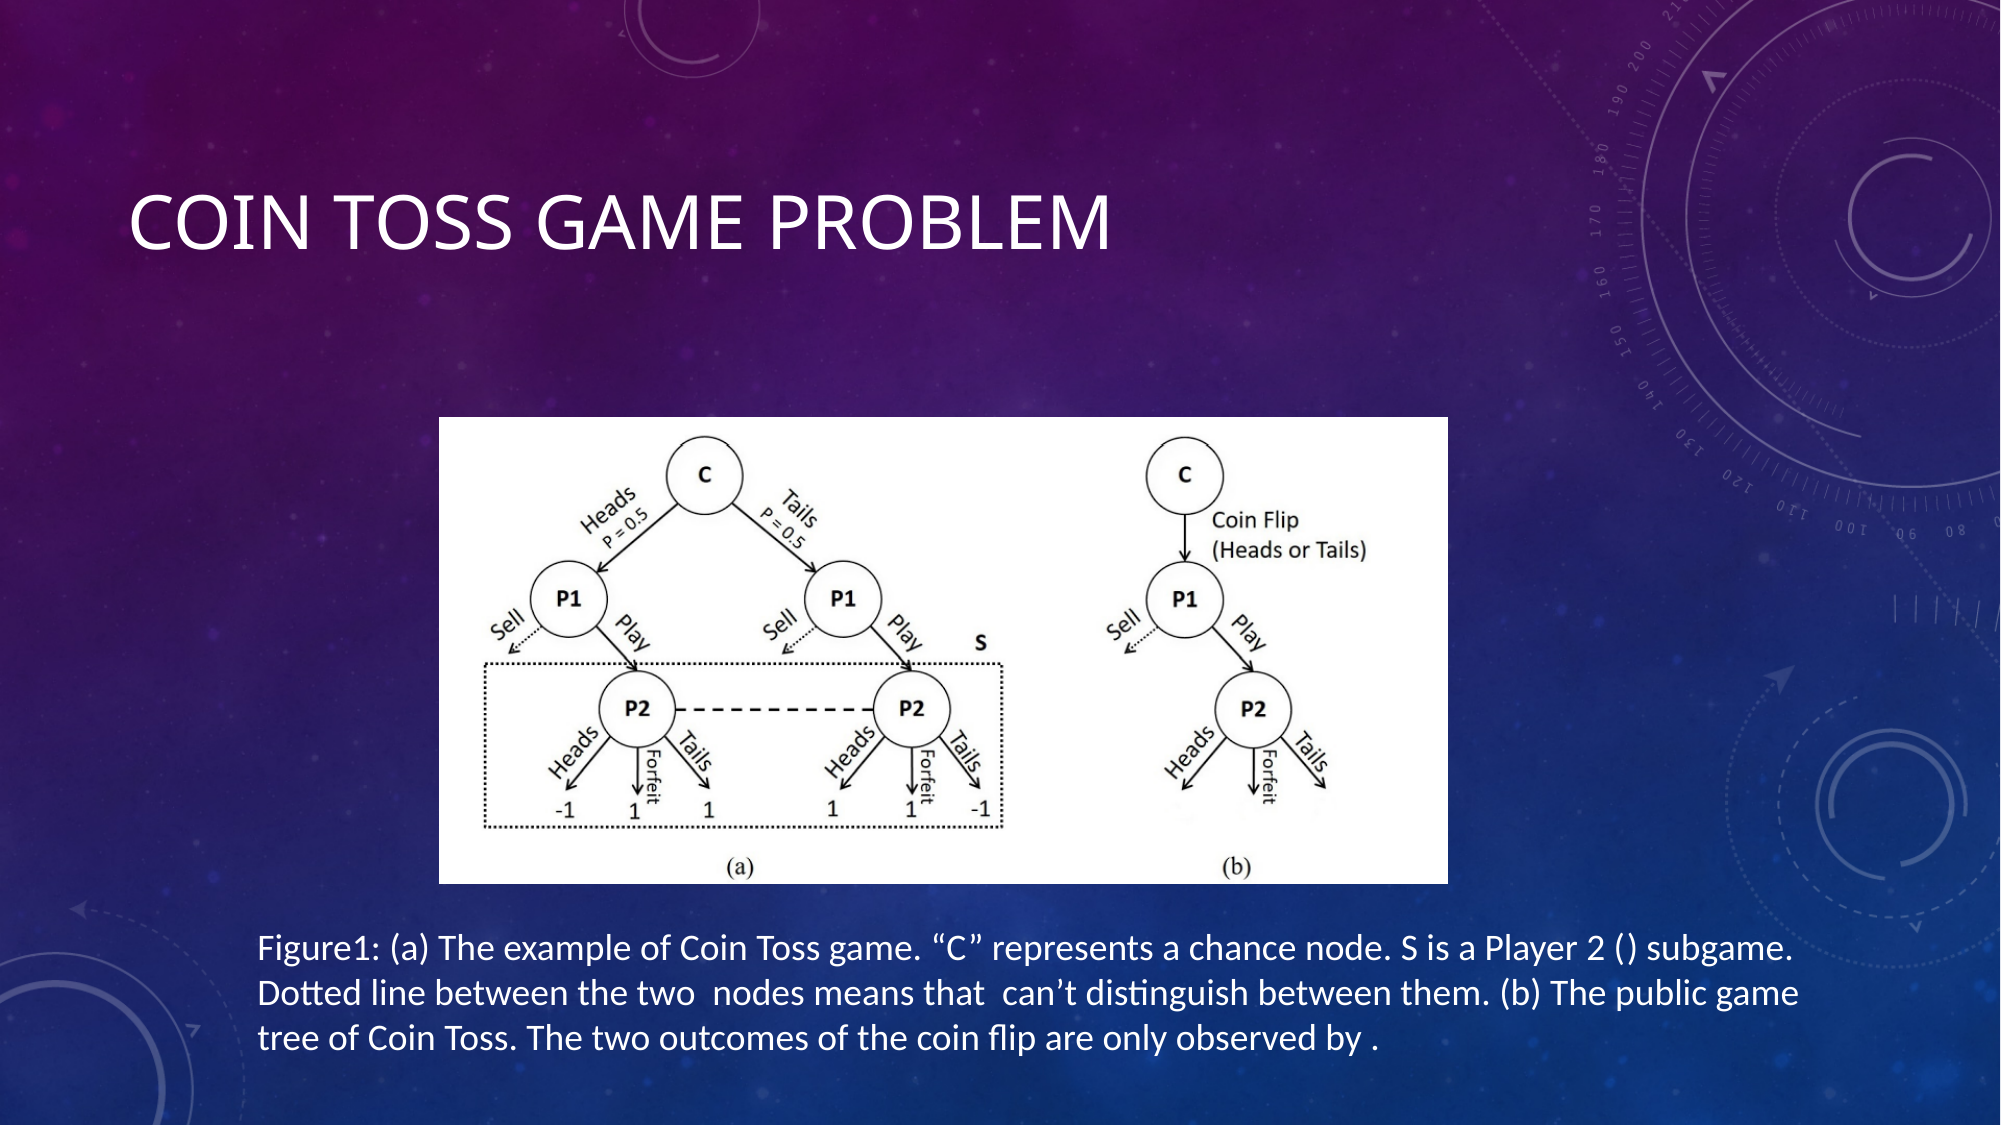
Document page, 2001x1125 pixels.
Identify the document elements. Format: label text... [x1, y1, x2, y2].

title Coin toss game problem [112, 99, 1775, 339]
picture [0, 0, 2001, 1125]
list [439, 417, 1448, 885]
